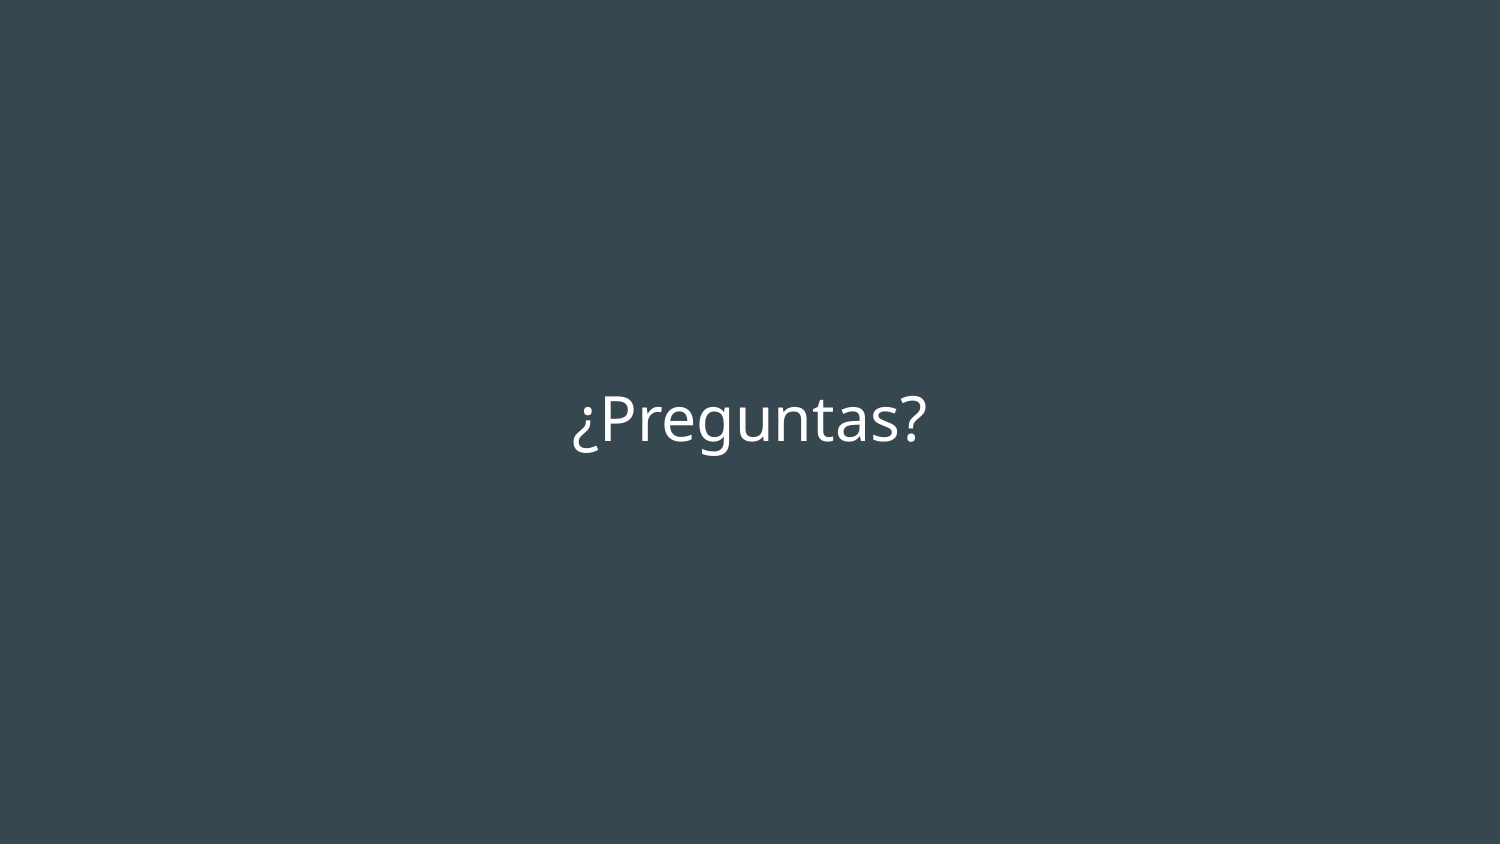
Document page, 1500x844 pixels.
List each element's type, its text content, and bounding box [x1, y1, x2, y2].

title ¿Preguntas? [51, 72, 1449, 760]
